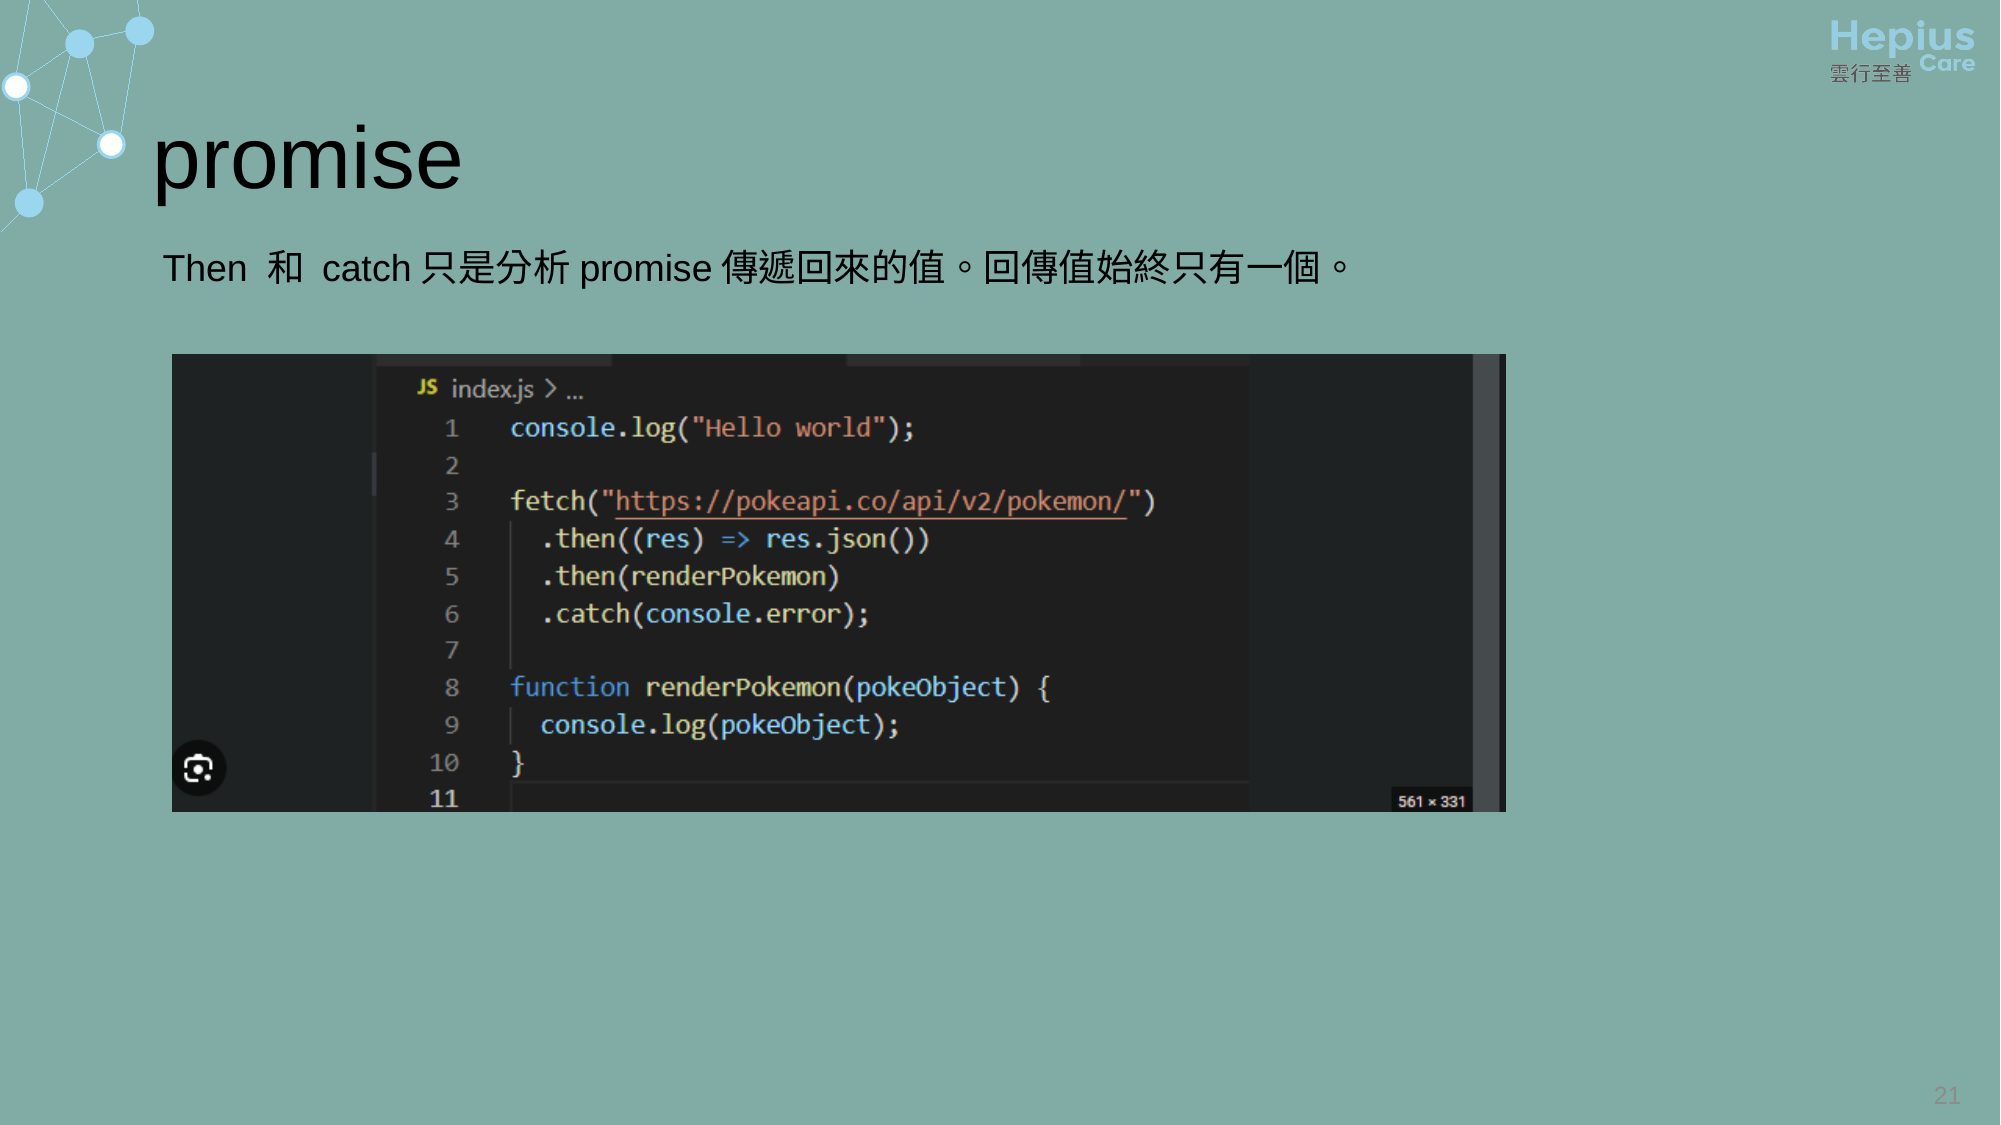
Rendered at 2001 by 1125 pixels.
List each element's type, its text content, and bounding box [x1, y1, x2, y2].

title promise [137, 99, 1863, 221]
slide_number 21 [1527, 1065, 1977, 1125]
text_box Then 和 catch只是分析promise傳遞回來的值。回傳值始終只有一個。 [147, 236, 1890, 473]
picture [172, 354, 1506, 812]
picture [1828, 0, 1977, 104]
